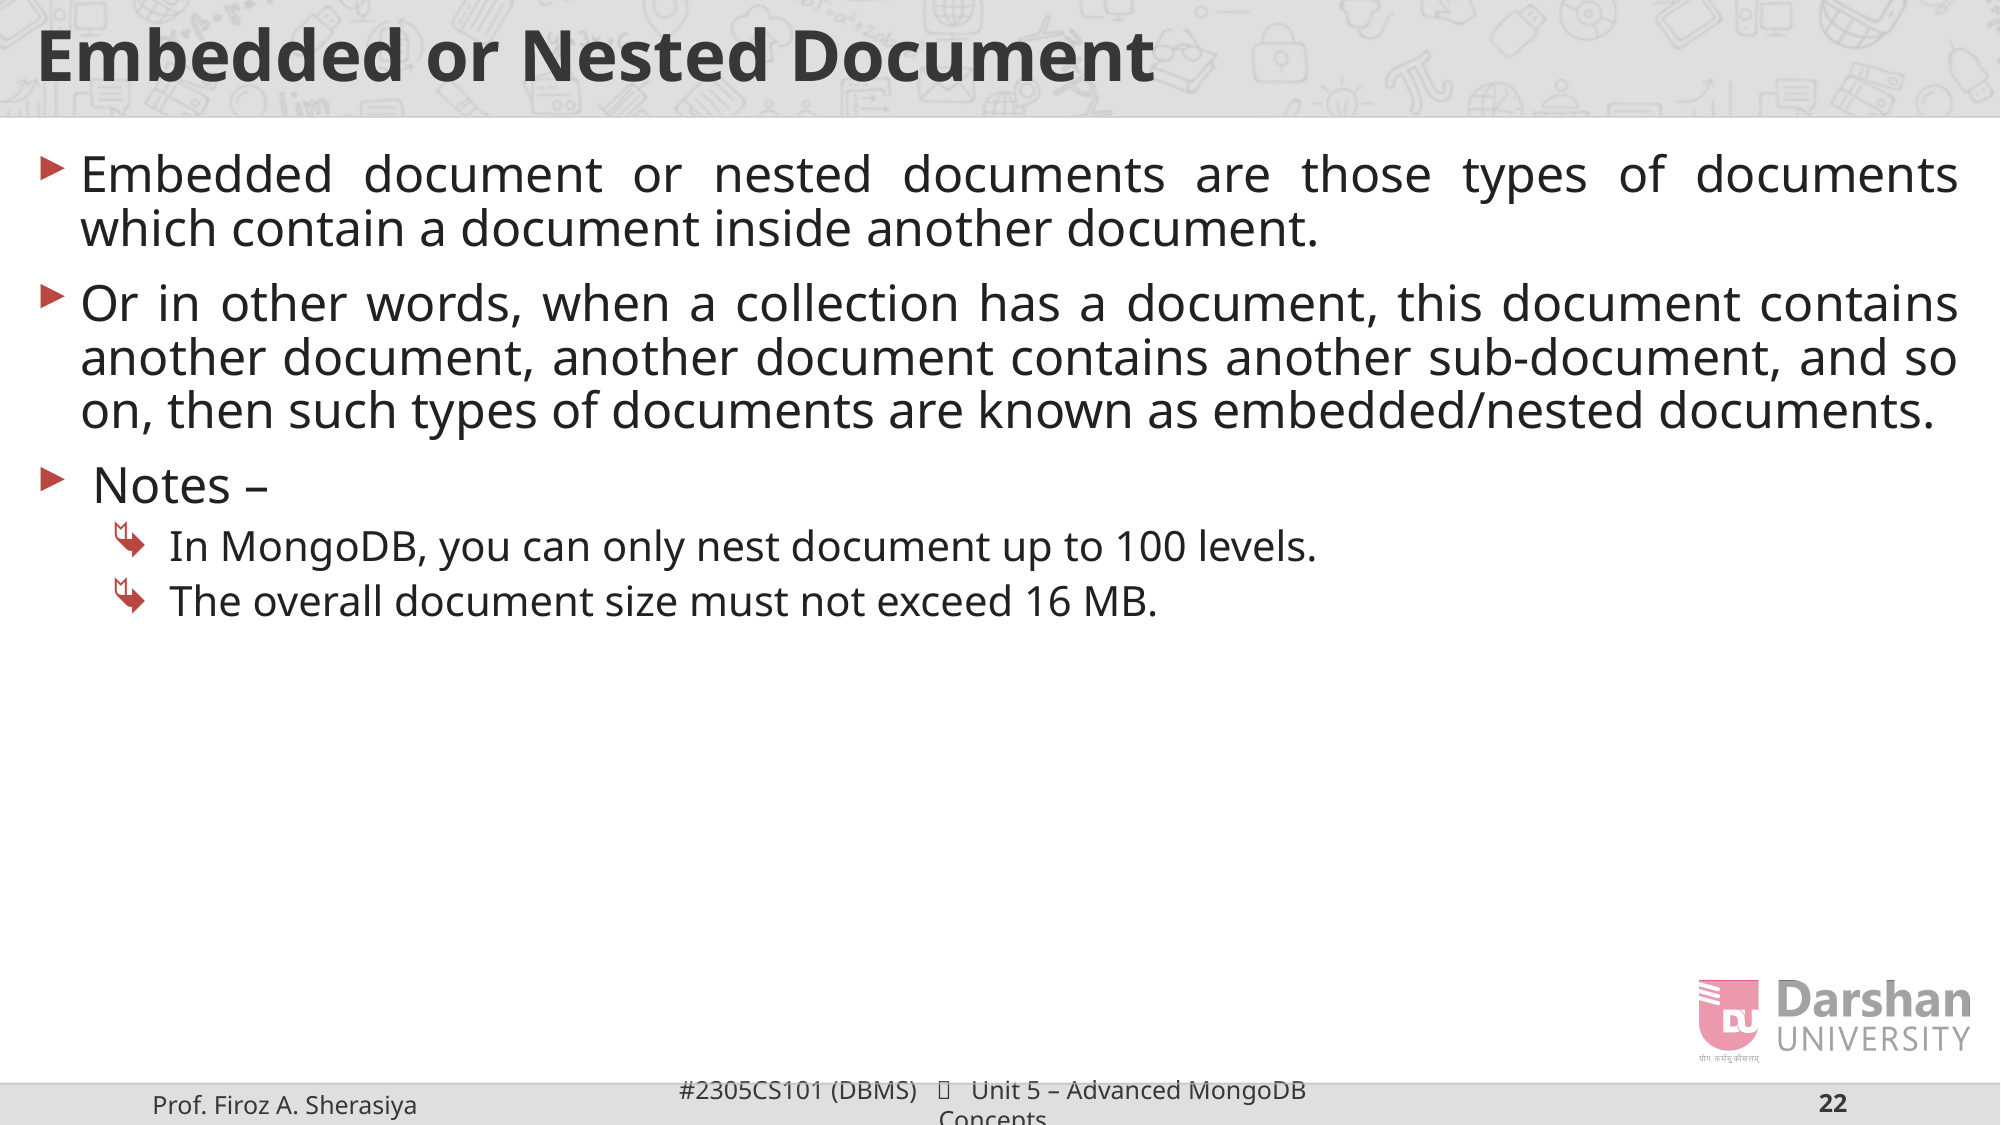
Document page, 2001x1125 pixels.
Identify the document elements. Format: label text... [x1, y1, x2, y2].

title Embedded or Nested Document [0, 0, 2000, 117]
list Embedded document or nested documents are those types of documents which contain a document inside another document. Or in other words, when a collection has a document, this document contains another document, another document contains another sub-document, and so on, then such types of documents are known as embedded/nested documents. Notes – In MongoDB, you can only nest document up to 100 levels. The overall document size must not exceed 16 MB. [21, 141, 1975, 1059]
